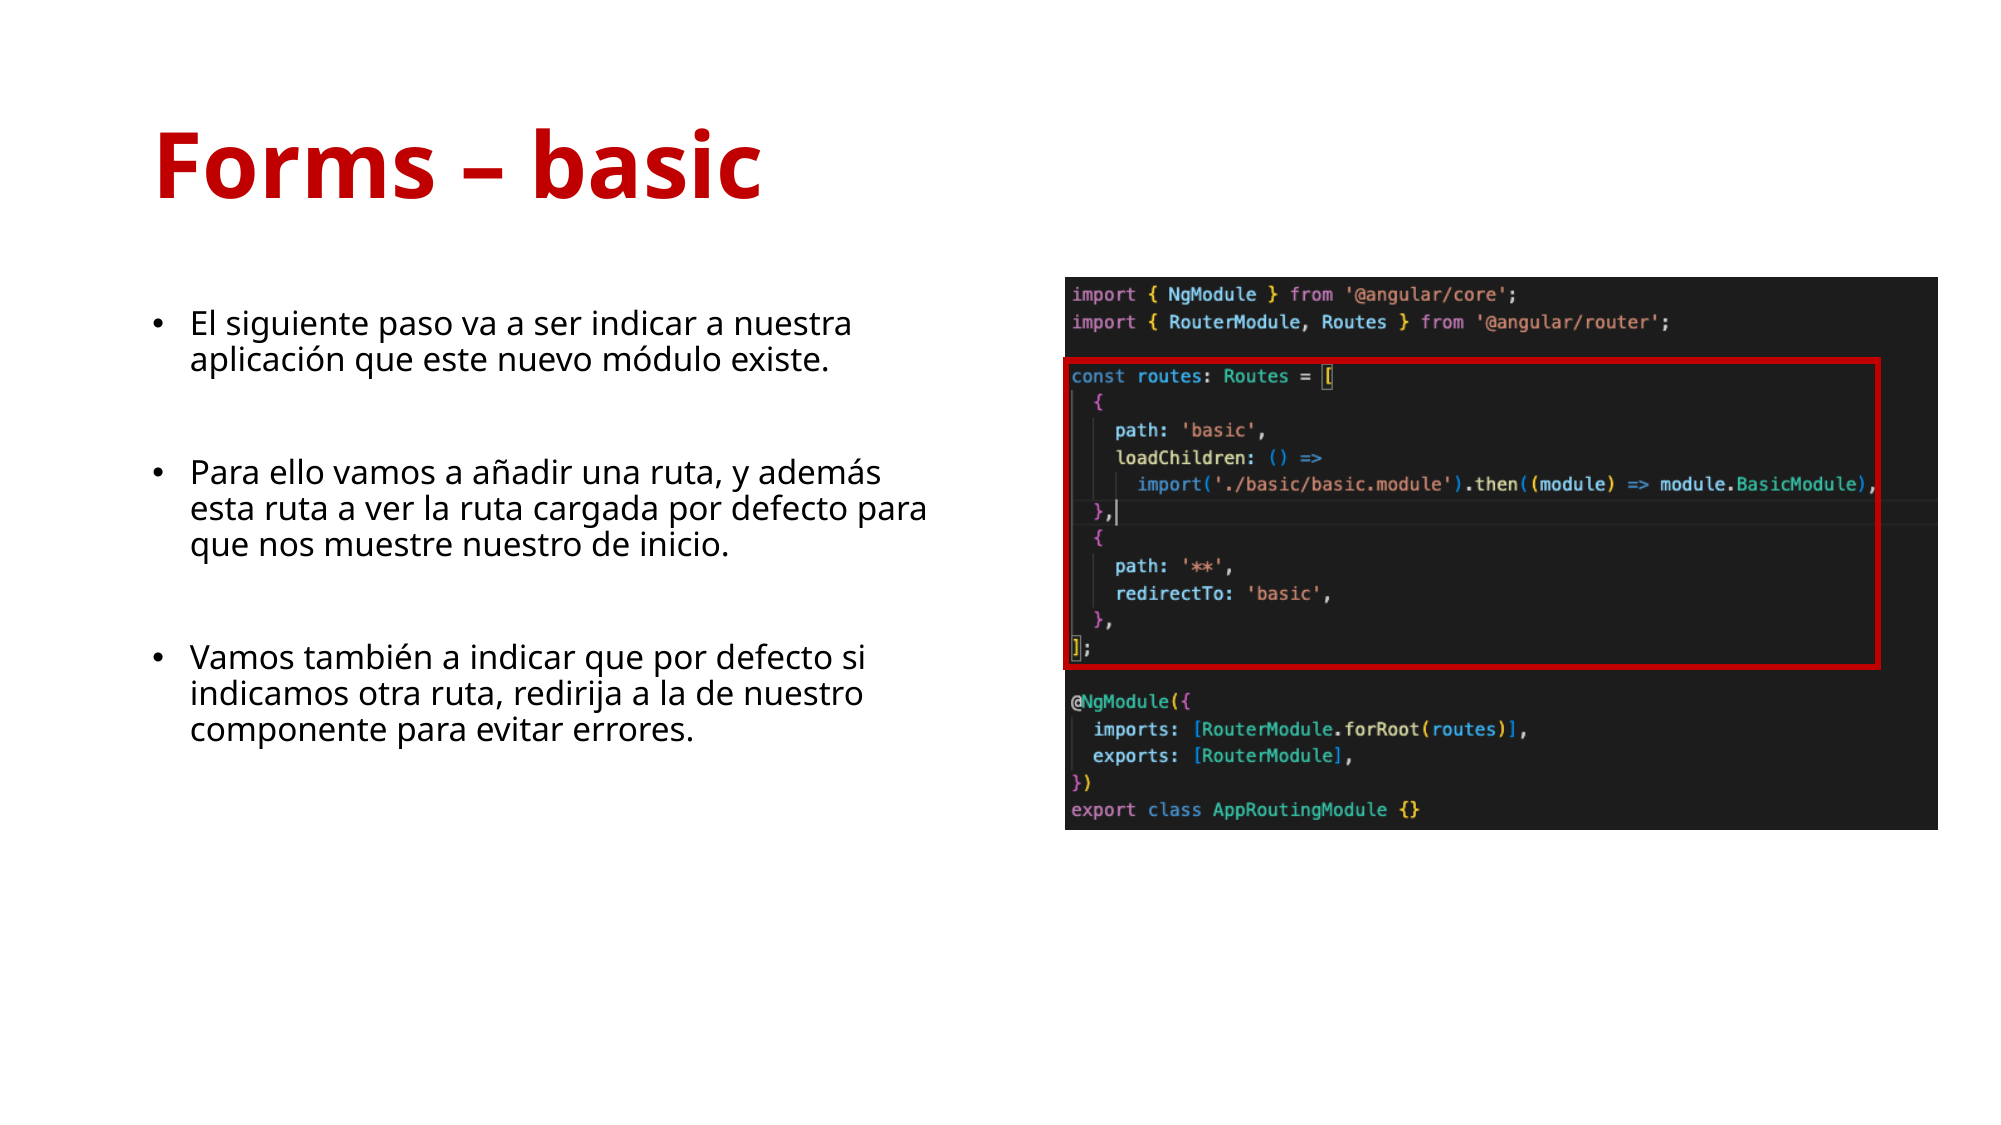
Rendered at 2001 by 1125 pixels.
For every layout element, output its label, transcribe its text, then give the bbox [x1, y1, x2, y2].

title Forms – basic [137, 59, 1863, 278]
list El siguiente paso va a ser indicar a nuestra aplicación que este nuevo módulo existe. Para ello vamos a añadir una ruta, y además esta ruta a ver la ruta cargada por defecto para que nos muestre nuestro de inicio. Vamos también a indicar que por defecto si indicamos otra ruta, redirija a la de nuestro componente para evitar errores. [137, 299, 950, 1014]
picture [1065, 277, 1938, 830]
